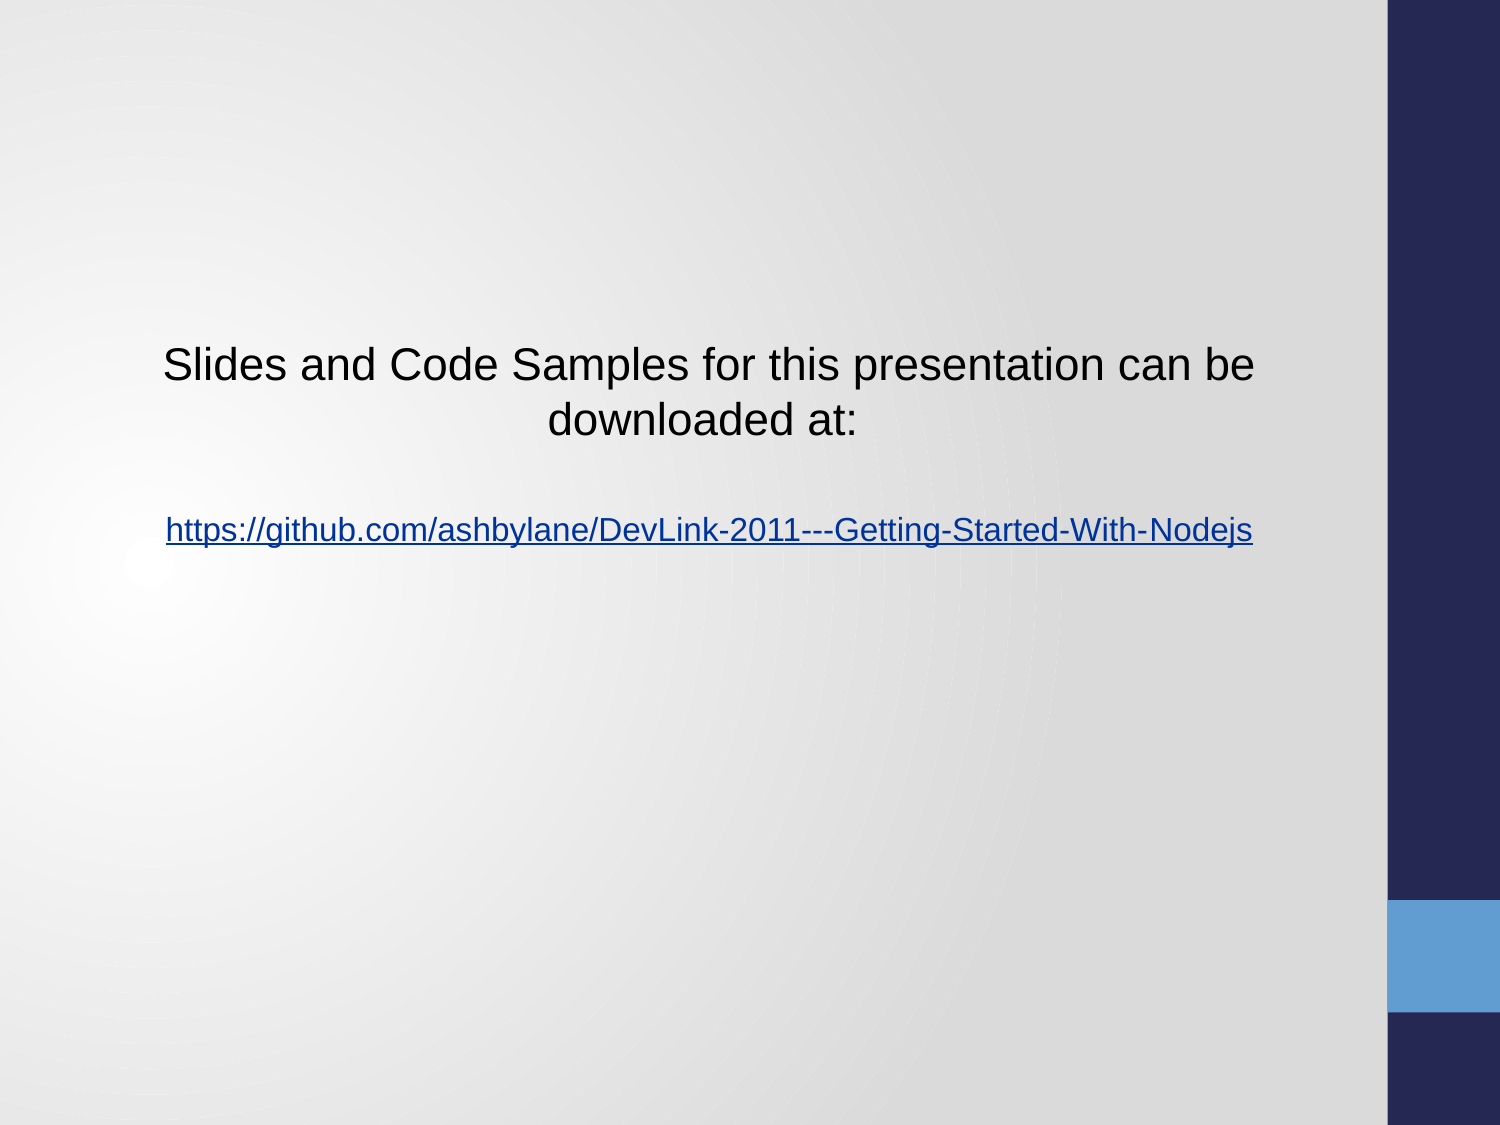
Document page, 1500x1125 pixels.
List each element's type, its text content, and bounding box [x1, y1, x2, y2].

list Slides and Code Samples for this presentation can be downloaded at: https://github.com/ashbylane/DevLink-2011---Getting-Started-With-Nodejs [75, 262, 1325, 1050]
